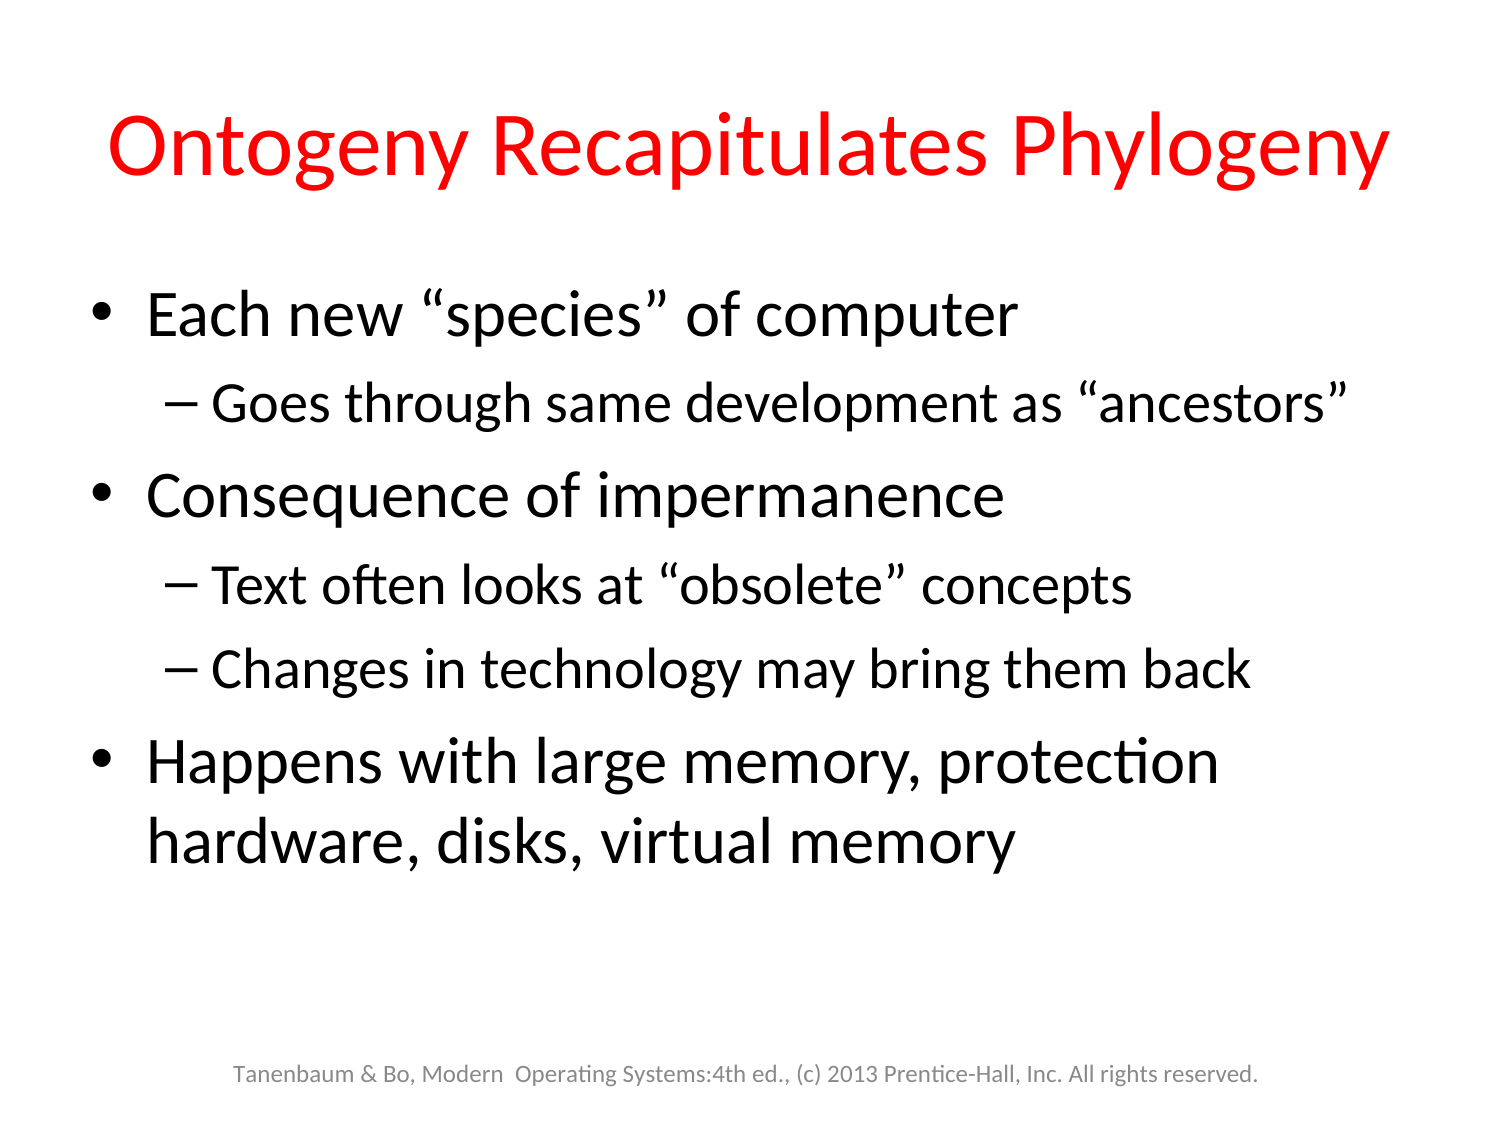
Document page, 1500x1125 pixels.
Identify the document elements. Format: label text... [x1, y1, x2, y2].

text_box Tanenbaum & Bo, Modern Operating Systems:4th ed., (c) 2013 Prentice-Hall, Inc. All rights reserved. [64, 1042, 1436, 1103]
text_box Each new “species” of computer Goes through same development as “ancestors” Consequence of impermanence Text often looks at “obsolete” concepts Changes in technology may bring them back Happens with large memory, protection hardware, disks, virtual memory [74, 262, 1425, 1005]
title Ontogeny Recapitulates Phylogeny [75, 45, 1425, 233]
